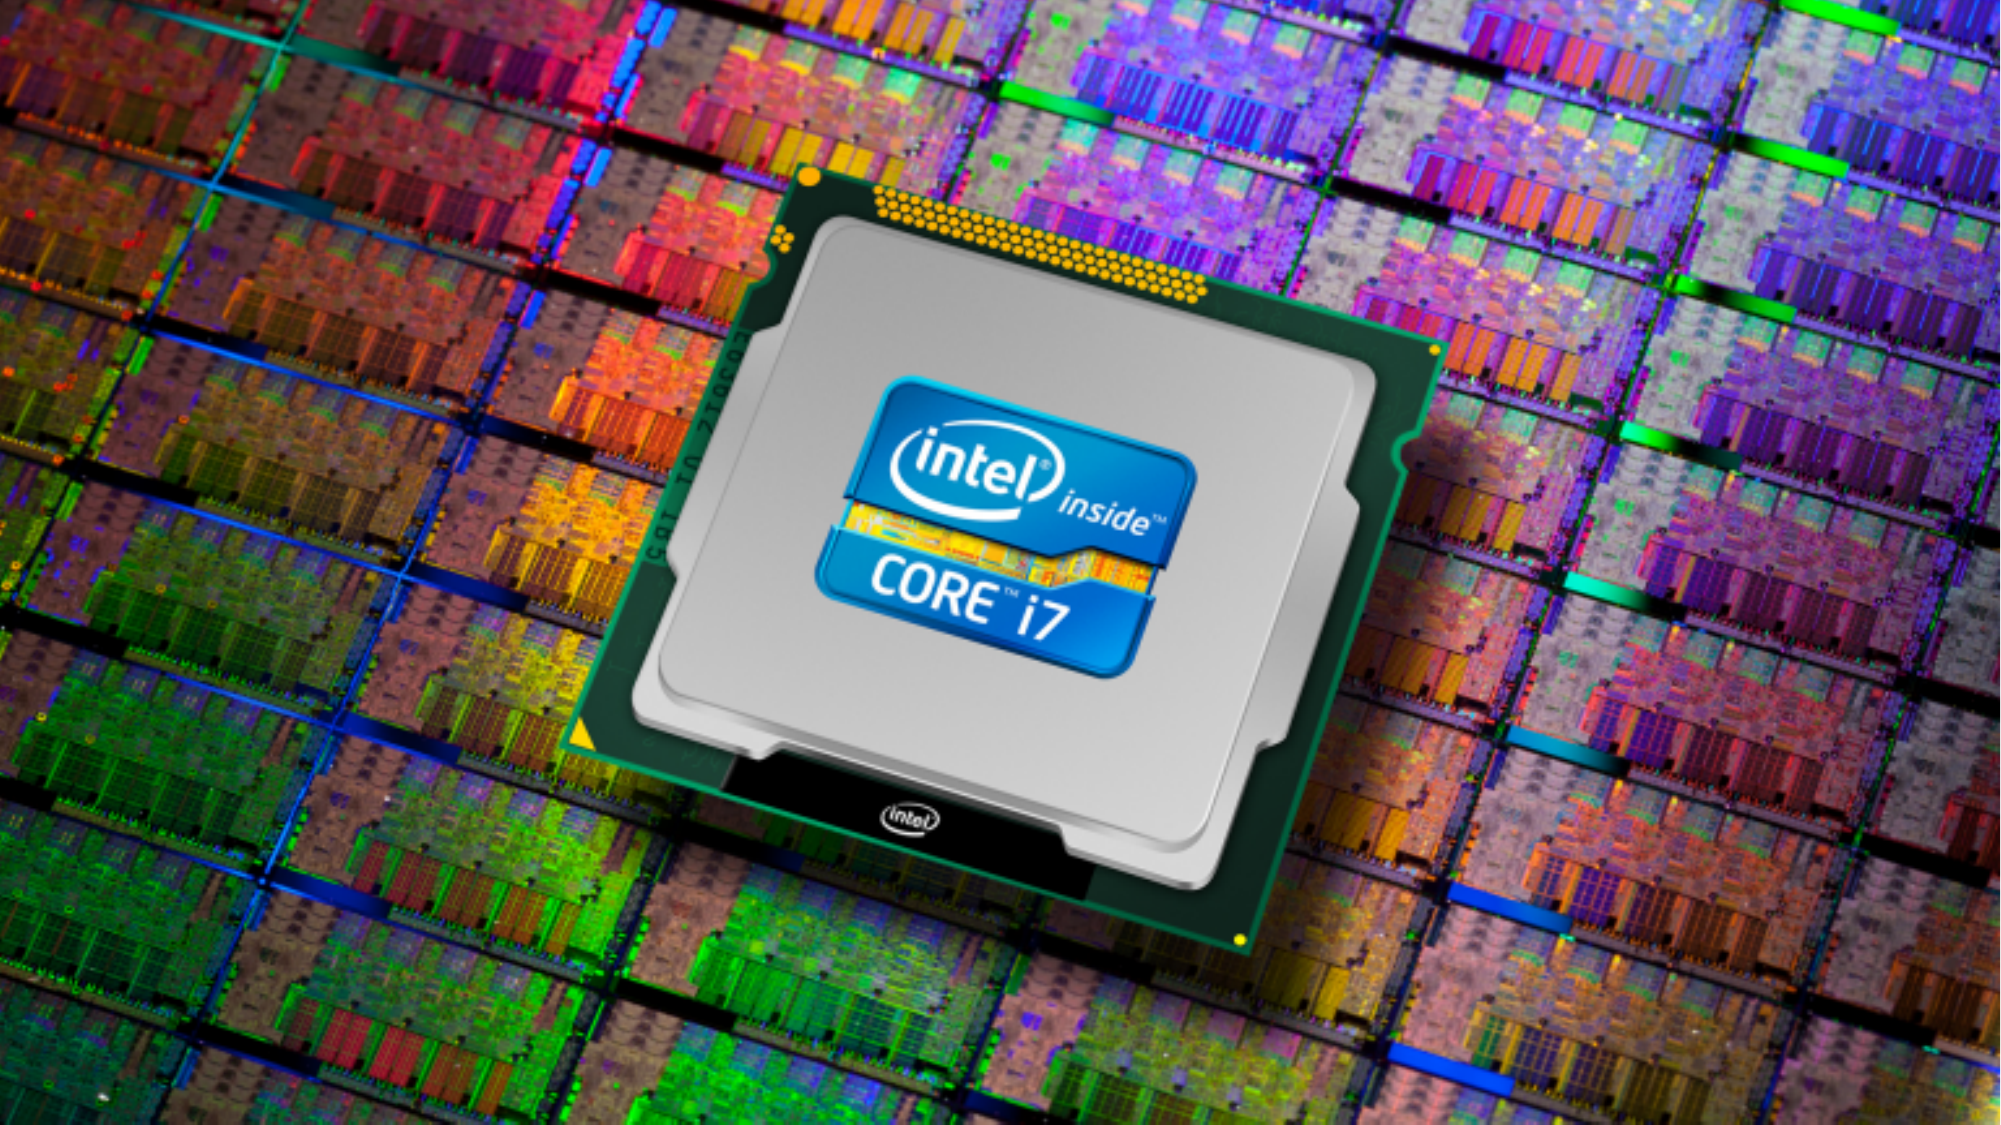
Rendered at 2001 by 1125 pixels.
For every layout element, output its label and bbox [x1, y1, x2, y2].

picture [0, 0, 2001, 1125]
list [73, 284, 1927, 906]
